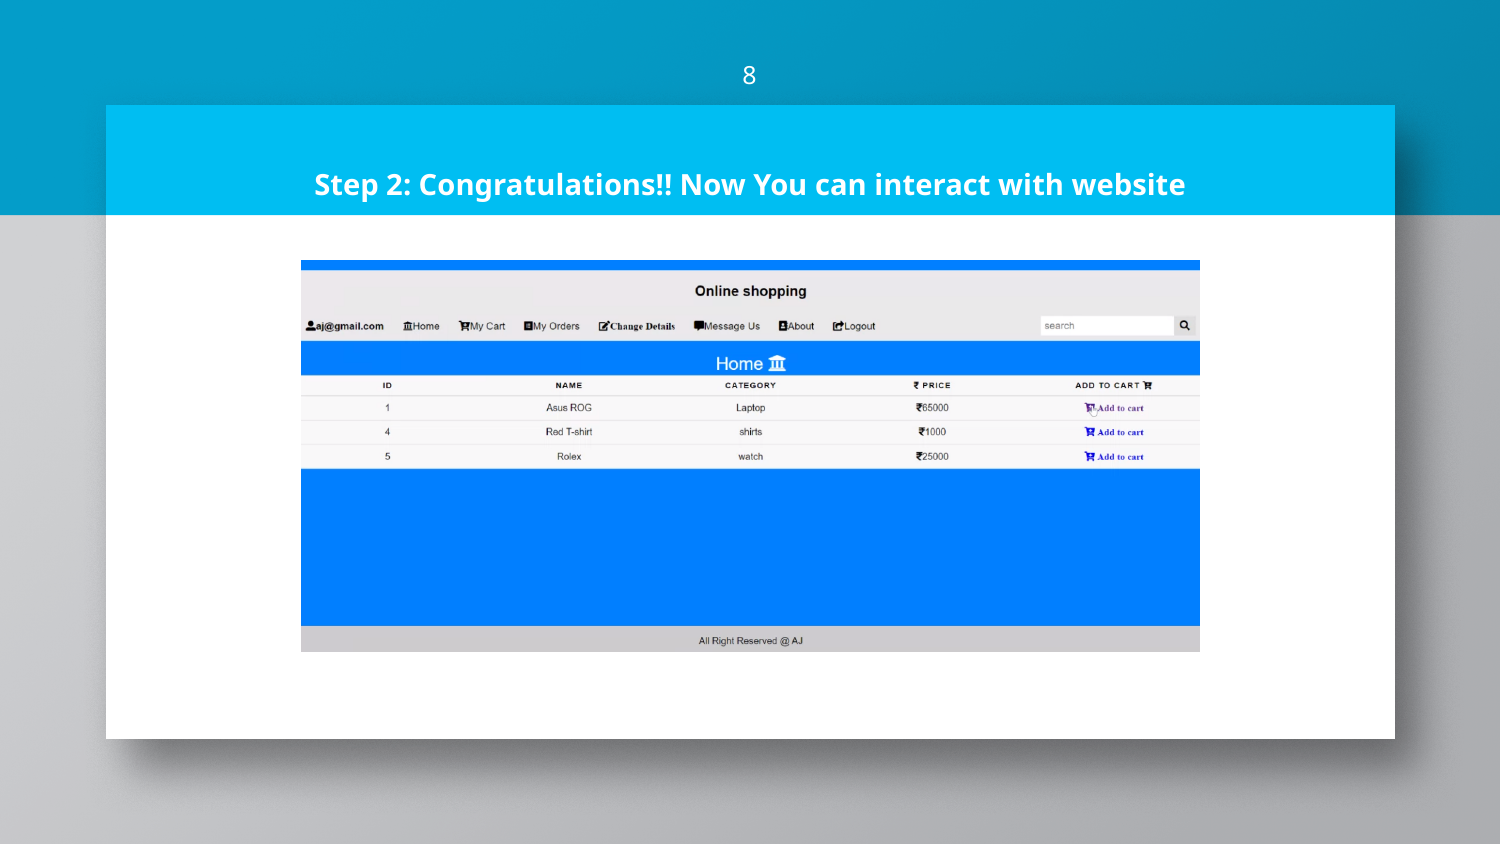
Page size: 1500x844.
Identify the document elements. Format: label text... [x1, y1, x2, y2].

picture [0, 216, 1500, 844]
title Step 2: Congratulations!! Now You can interact with website [165, 106, 1336, 217]
slide_number 8 [104, 0, 1395, 105]
